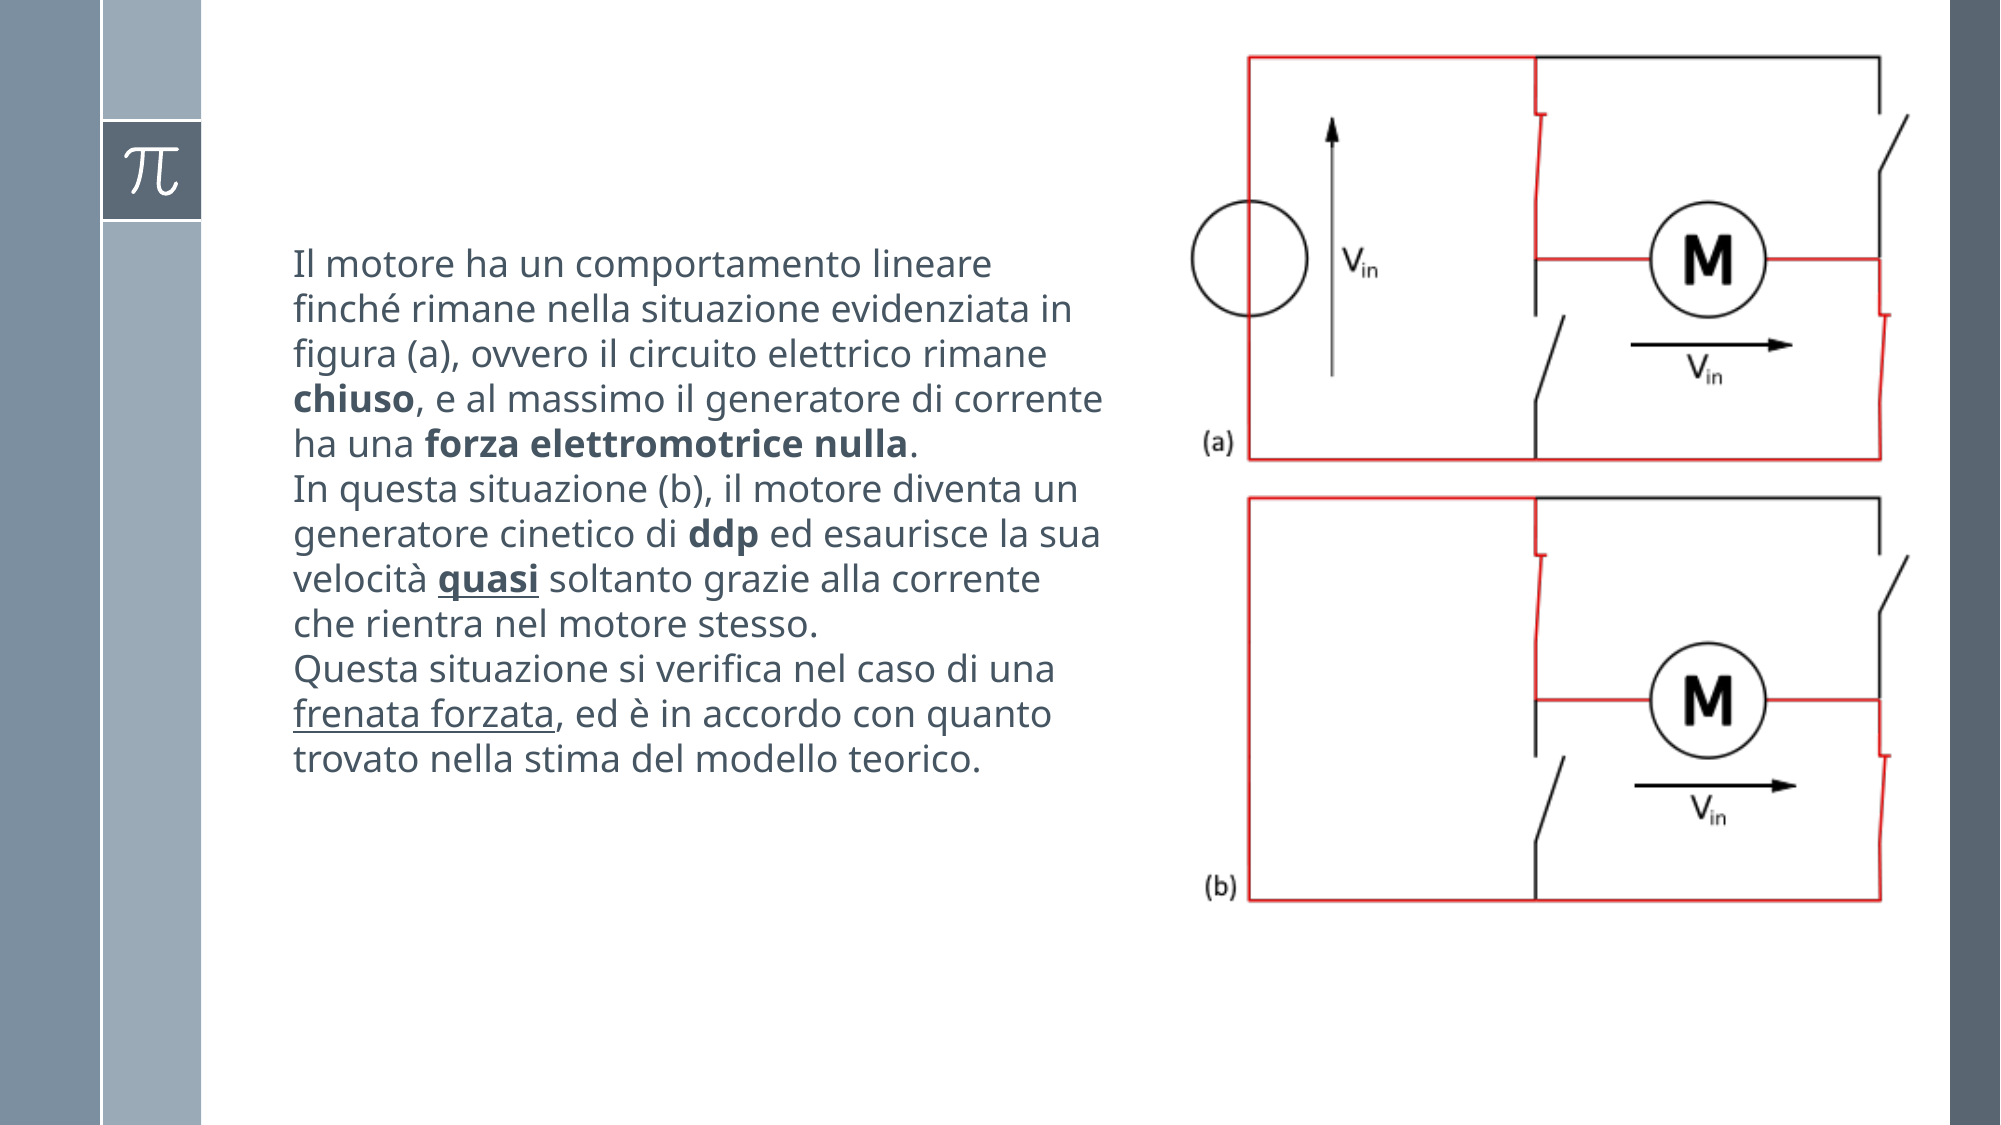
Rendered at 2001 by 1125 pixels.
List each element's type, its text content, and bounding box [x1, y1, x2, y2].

picture [1184, 29, 1927, 959]
text_box Il motore ha un comportamento lineare finché rimane nella situazione evidenziata in figura (a), ovvero il circuito elettrico rimane chiuso, e al massimo il generatore di corrente ha una forza elettromotrice nulla. In questa situazione (b), il motore diventa un generatore cinetico di ddp ed esaurisce la sua velocità quasi soltanto grazie alla corrente che rientra nel motore stesso. Questa situazione si verifica nel caso di una frenata forzata, ed è in accordo con quanto trovato nella stima del modello teorico. [278, 232, 1126, 788]
